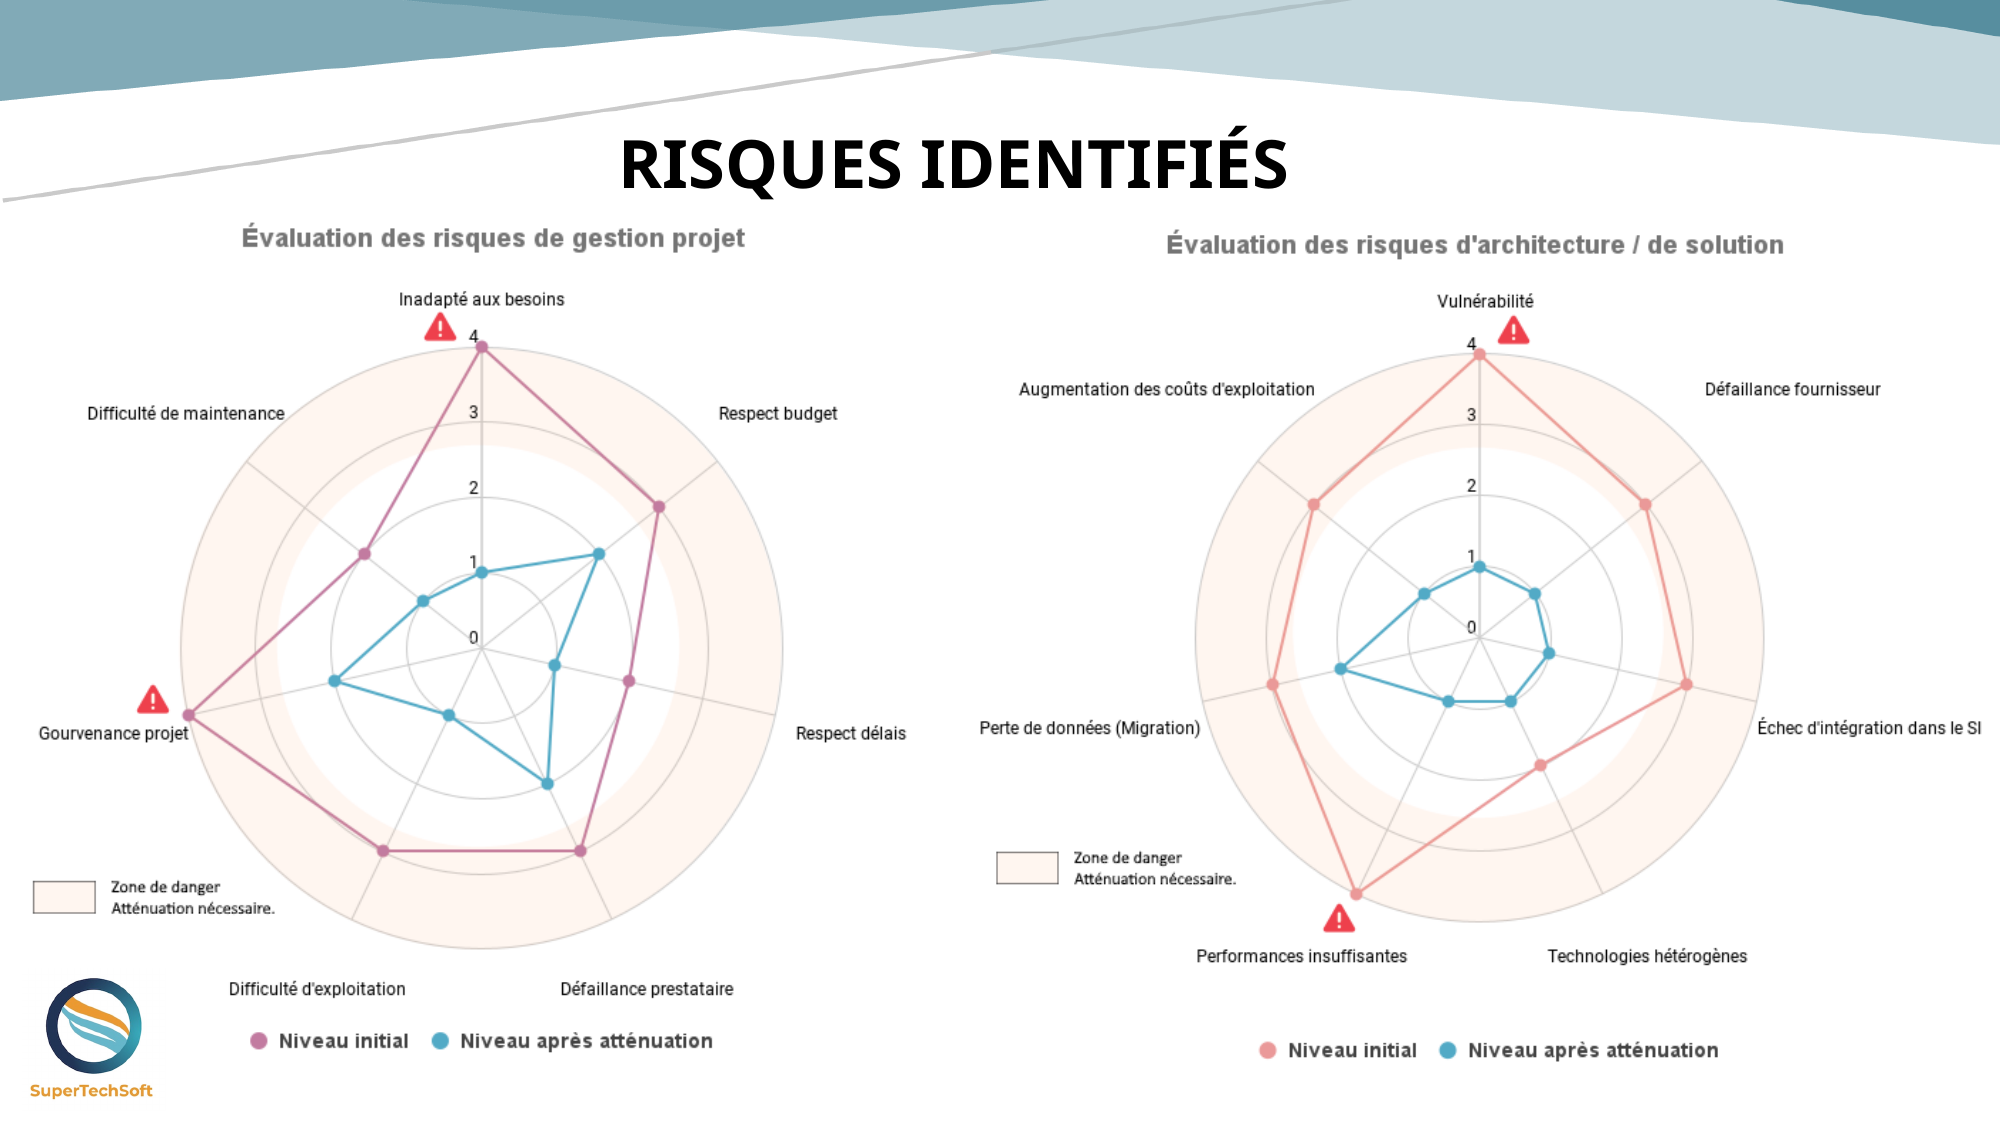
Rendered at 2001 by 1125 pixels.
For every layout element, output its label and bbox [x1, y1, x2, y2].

picture [954, 0, 2001, 1091]
picture [16, 210, 938, 1112]
text_box [0, 0, 2000, 230]
